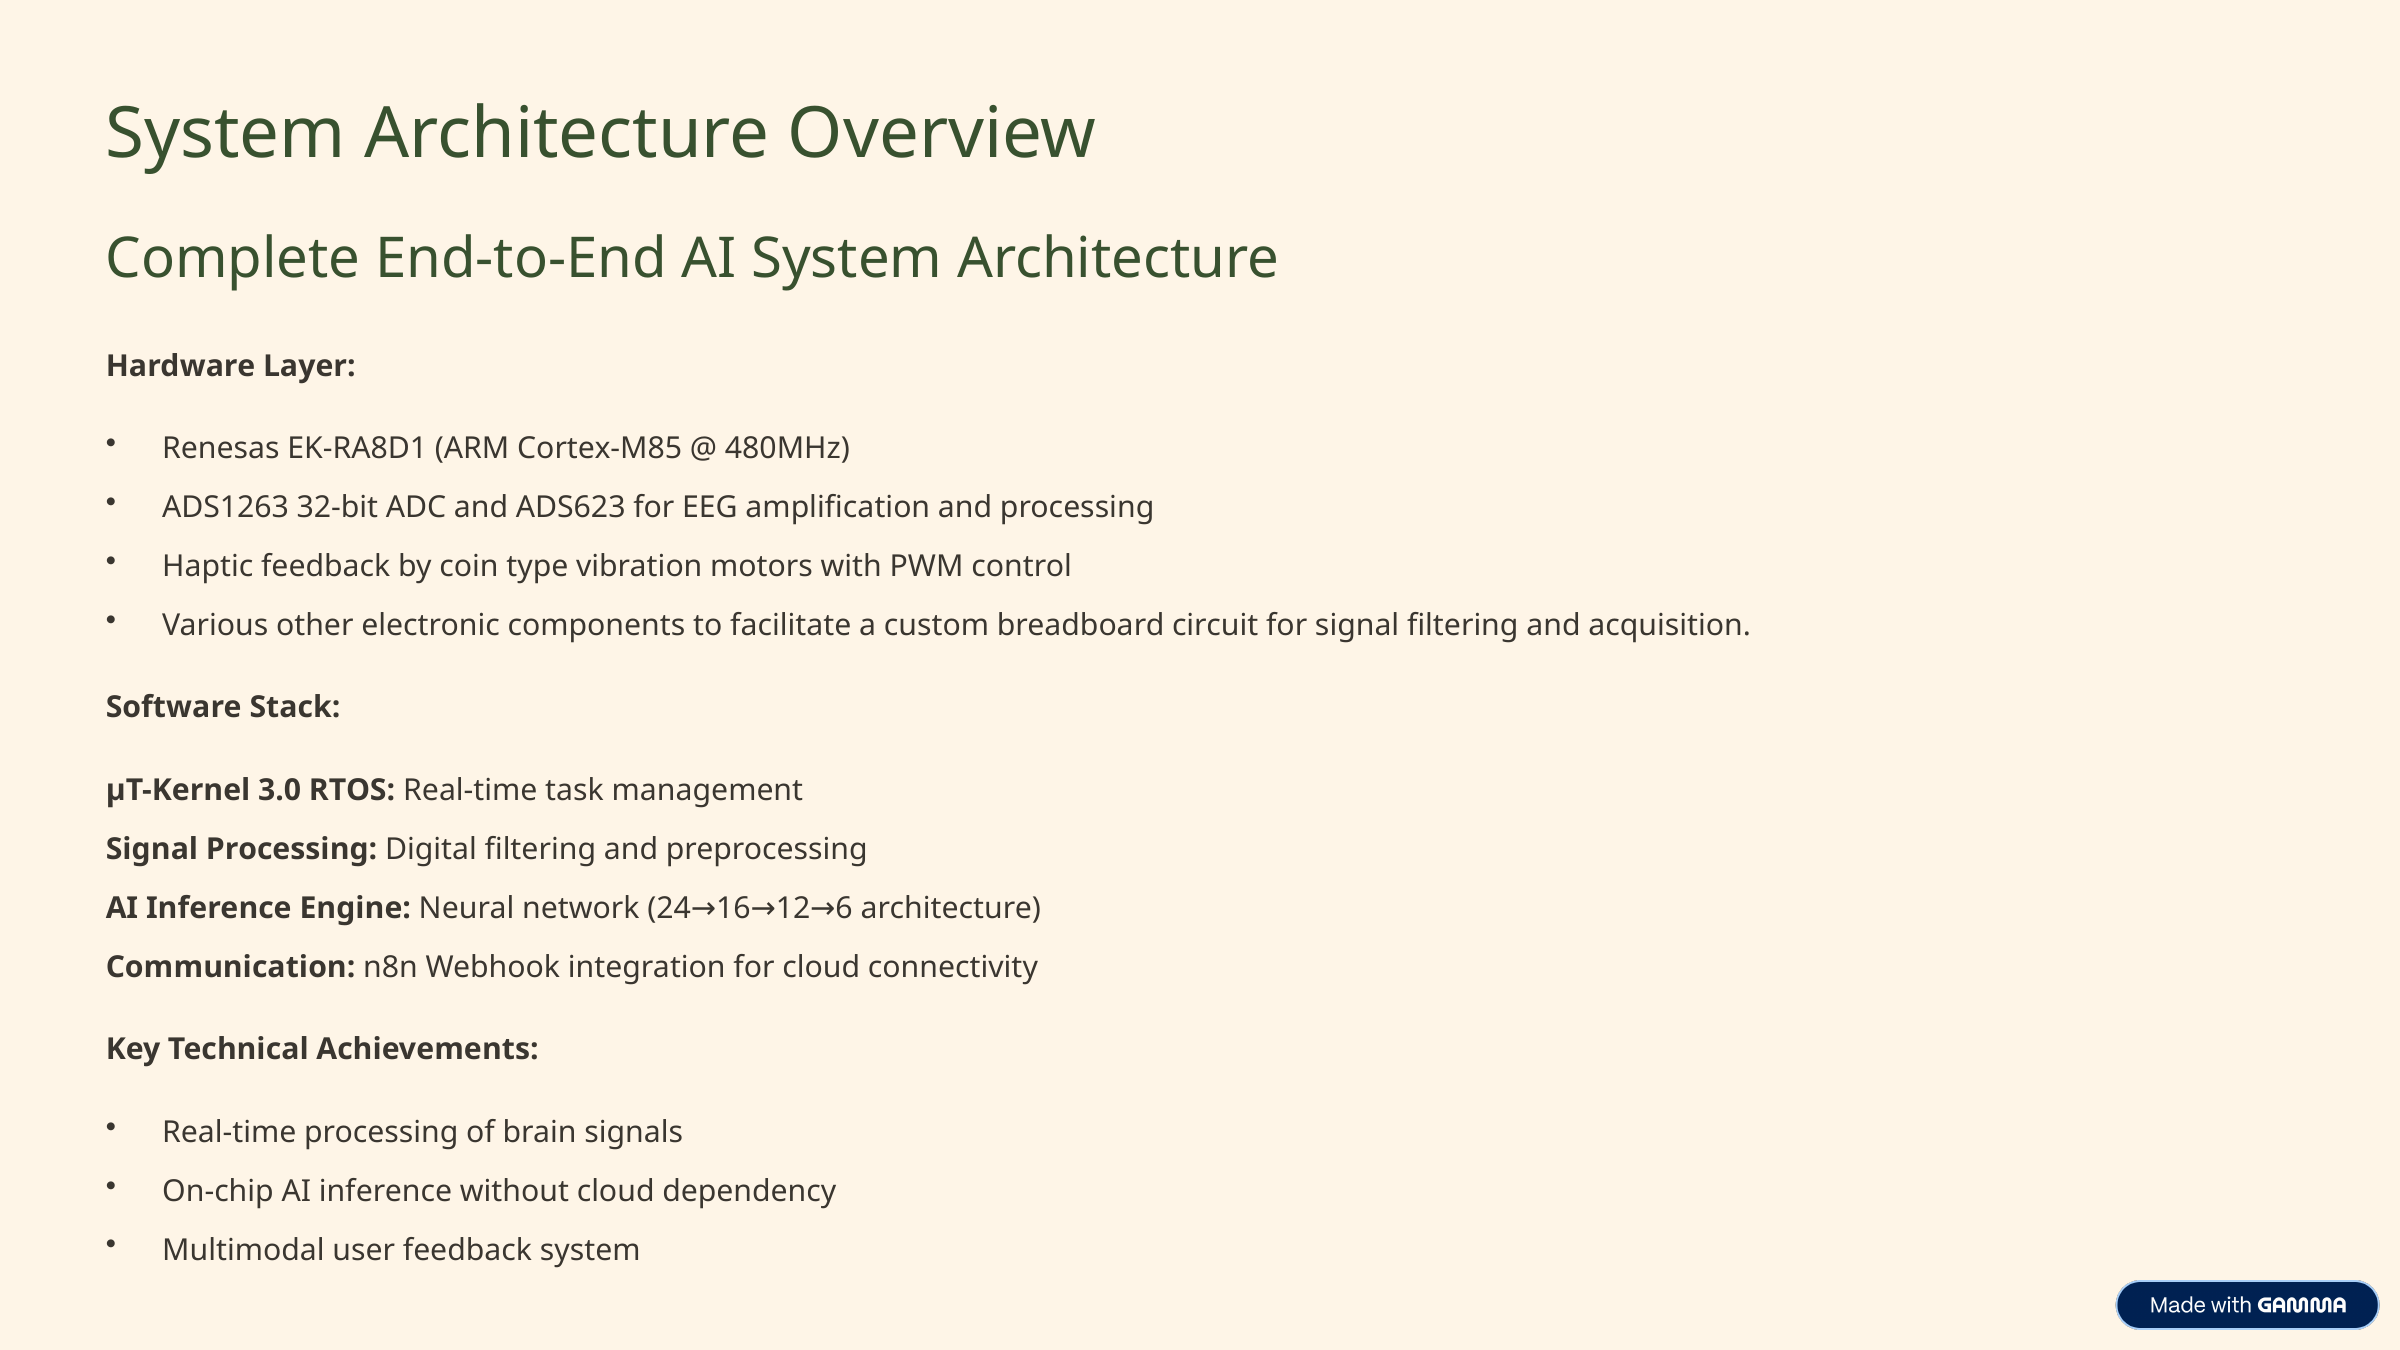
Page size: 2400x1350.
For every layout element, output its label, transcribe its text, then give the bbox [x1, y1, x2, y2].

text_box AI Inference Engine: Neural network (24→16→12→6 architecture) [105, 876, 2294, 925]
text_box Key Technical Achievements: [105, 1017, 2294, 1067]
picture [2106, 1271, 2389, 1339]
text_box Renesas EK-RA8D1 (ARM Cortex-M85 @ 480MHz) [105, 416, 2294, 465]
text_box Real-time processing of brain signals [105, 1100, 2294, 1149]
text_box Complete End-to-End AI System Architecture [105, 217, 1323, 289]
text_box ADS1263 32-bit ADC and ADS623 for EEG amplification and processing [105, 475, 2294, 524]
text_box Communication: n8n Webhook integration for cloud connectivity [105, 935, 2294, 984]
text_box Signal Processing: Digital filtering and preprocessing [105, 817, 2294, 866]
text_box System Architecture Overview [105, 83, 1116, 173]
text_box Multimodal user feedback system [105, 1218, 2294, 1267]
text_box Software Stack: [105, 676, 2294, 725]
text_box Hardware Layer: [105, 334, 2294, 383]
text_box μT-Kernel 3.0 RTOS: Real-time task management [105, 758, 2294, 807]
text_box Haptic feedback by coin type vibration motors with PWM control [105, 534, 2294, 583]
text_box Various other electronic components to facilitate a custom breadboard circuit for signal filtering and acquisition. [105, 593, 2294, 642]
text_box On-chip AI inference without cloud dependency [105, 1159, 2294, 1208]
